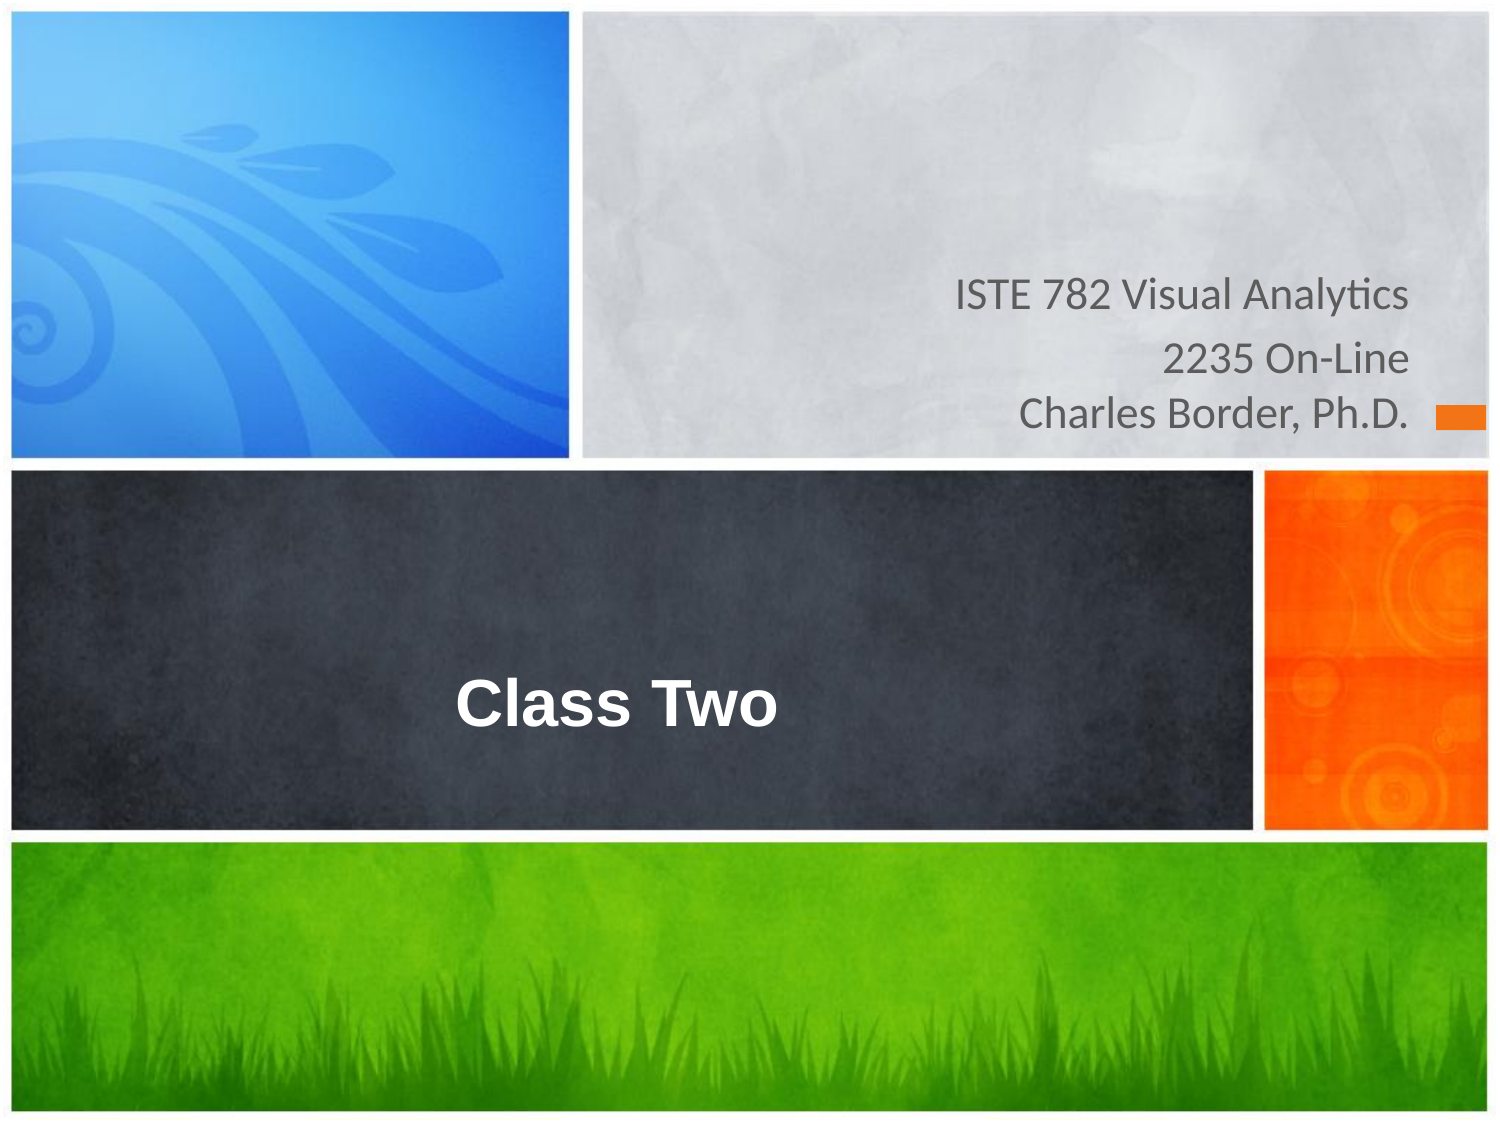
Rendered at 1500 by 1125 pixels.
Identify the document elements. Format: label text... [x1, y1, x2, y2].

picture [3, 3, 1498, 1120]
list ISTE 782 Visual Analytics 2235 On-Line Charles Border, Ph.D. [587, 212, 1425, 445]
title Class Two [17, 487, 1218, 825]
